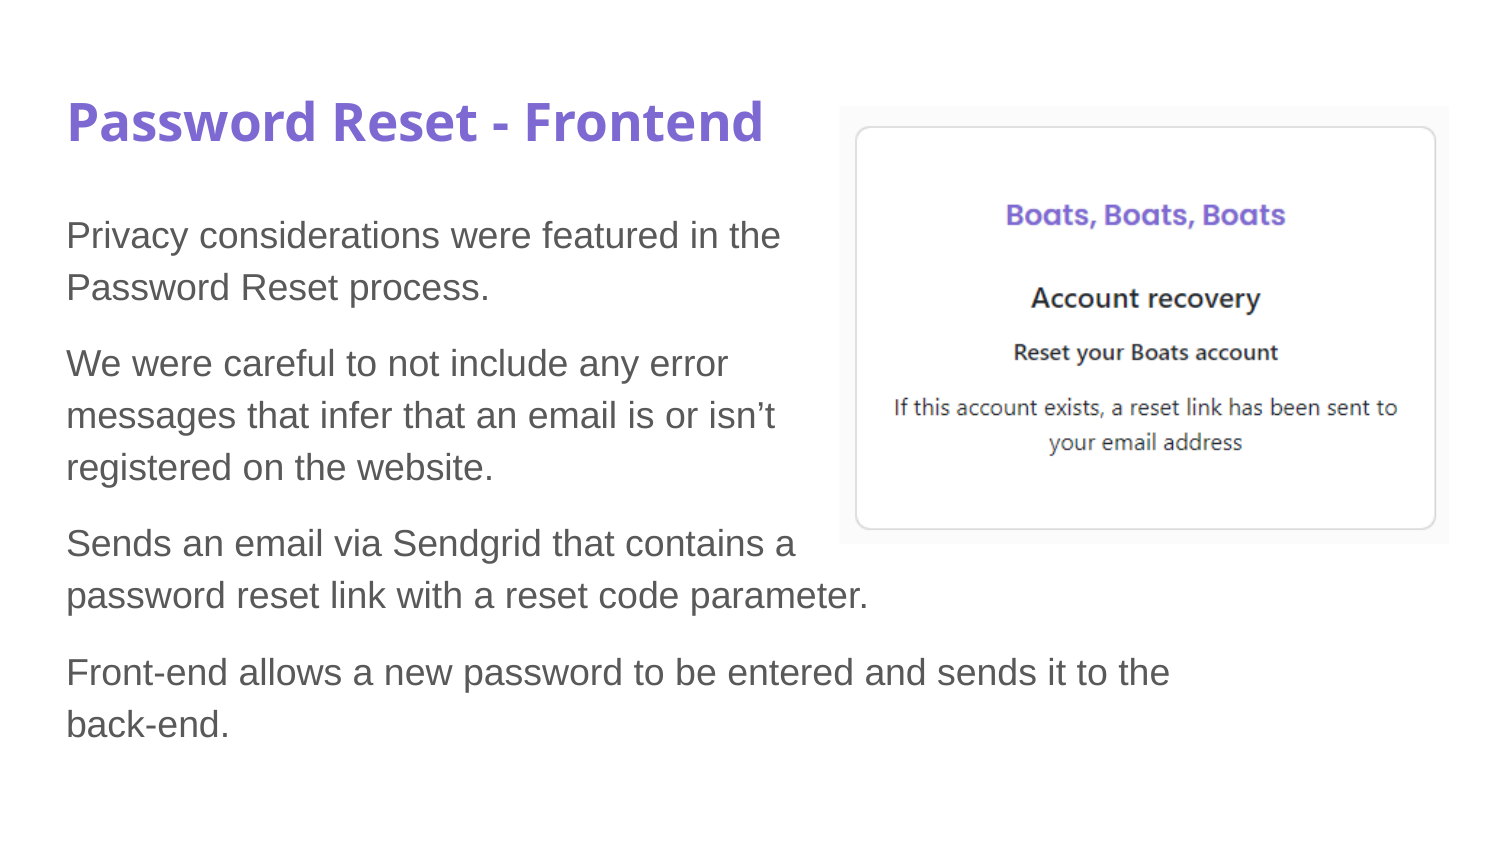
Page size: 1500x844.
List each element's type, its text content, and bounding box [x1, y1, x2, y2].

title Password Reset - Frontend [51, 72, 1449, 167]
list Privacy considerations were featured in the Password Reset process. We were careful to not include any error messages that infer that an email is or isn’t registered on the website. Sends an email via Sendgrid that contains a password reset link with a reset code parameter. Front-end allows a new password to be entered and sends it to the back-end. [51, 189, 1285, 796]
picture [839, 106, 1450, 545]
